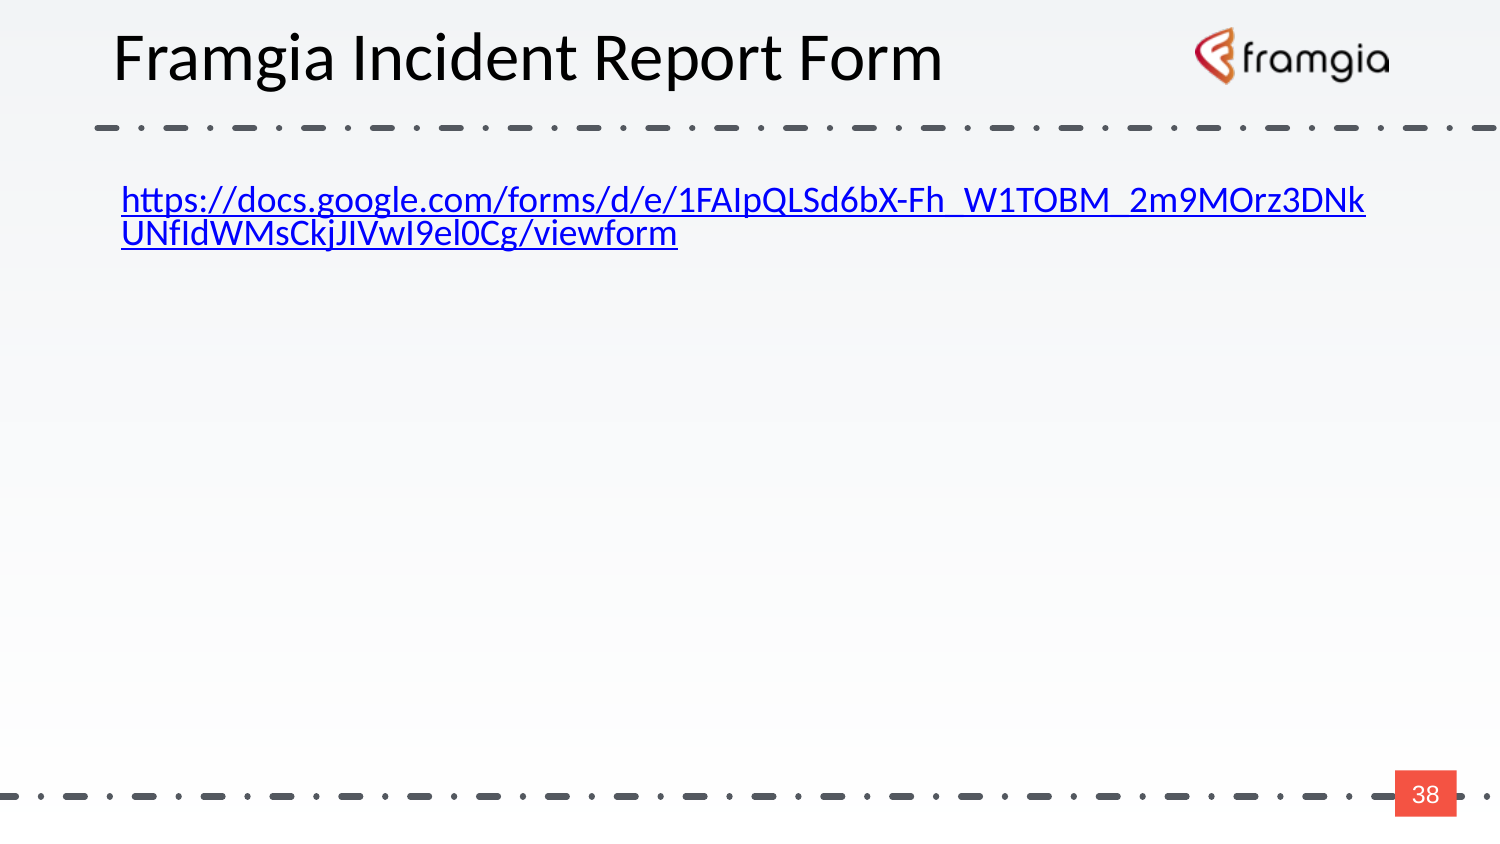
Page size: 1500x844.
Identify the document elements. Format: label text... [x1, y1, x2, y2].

title Framgia Incident Report Form [102, 34, 1244, 82]
slide_number ‹#› [1403, 777, 1449, 811]
picture [1195, 27, 1389, 85]
list https://docs.google.com/forms/d/e/1FAIpQLSd6bX-Fh_W1TOBM_2m9MOrz3DNkUNfIdWMsCkjJIVwI9el0Cg/viewform [109, 174, 1391, 769]
